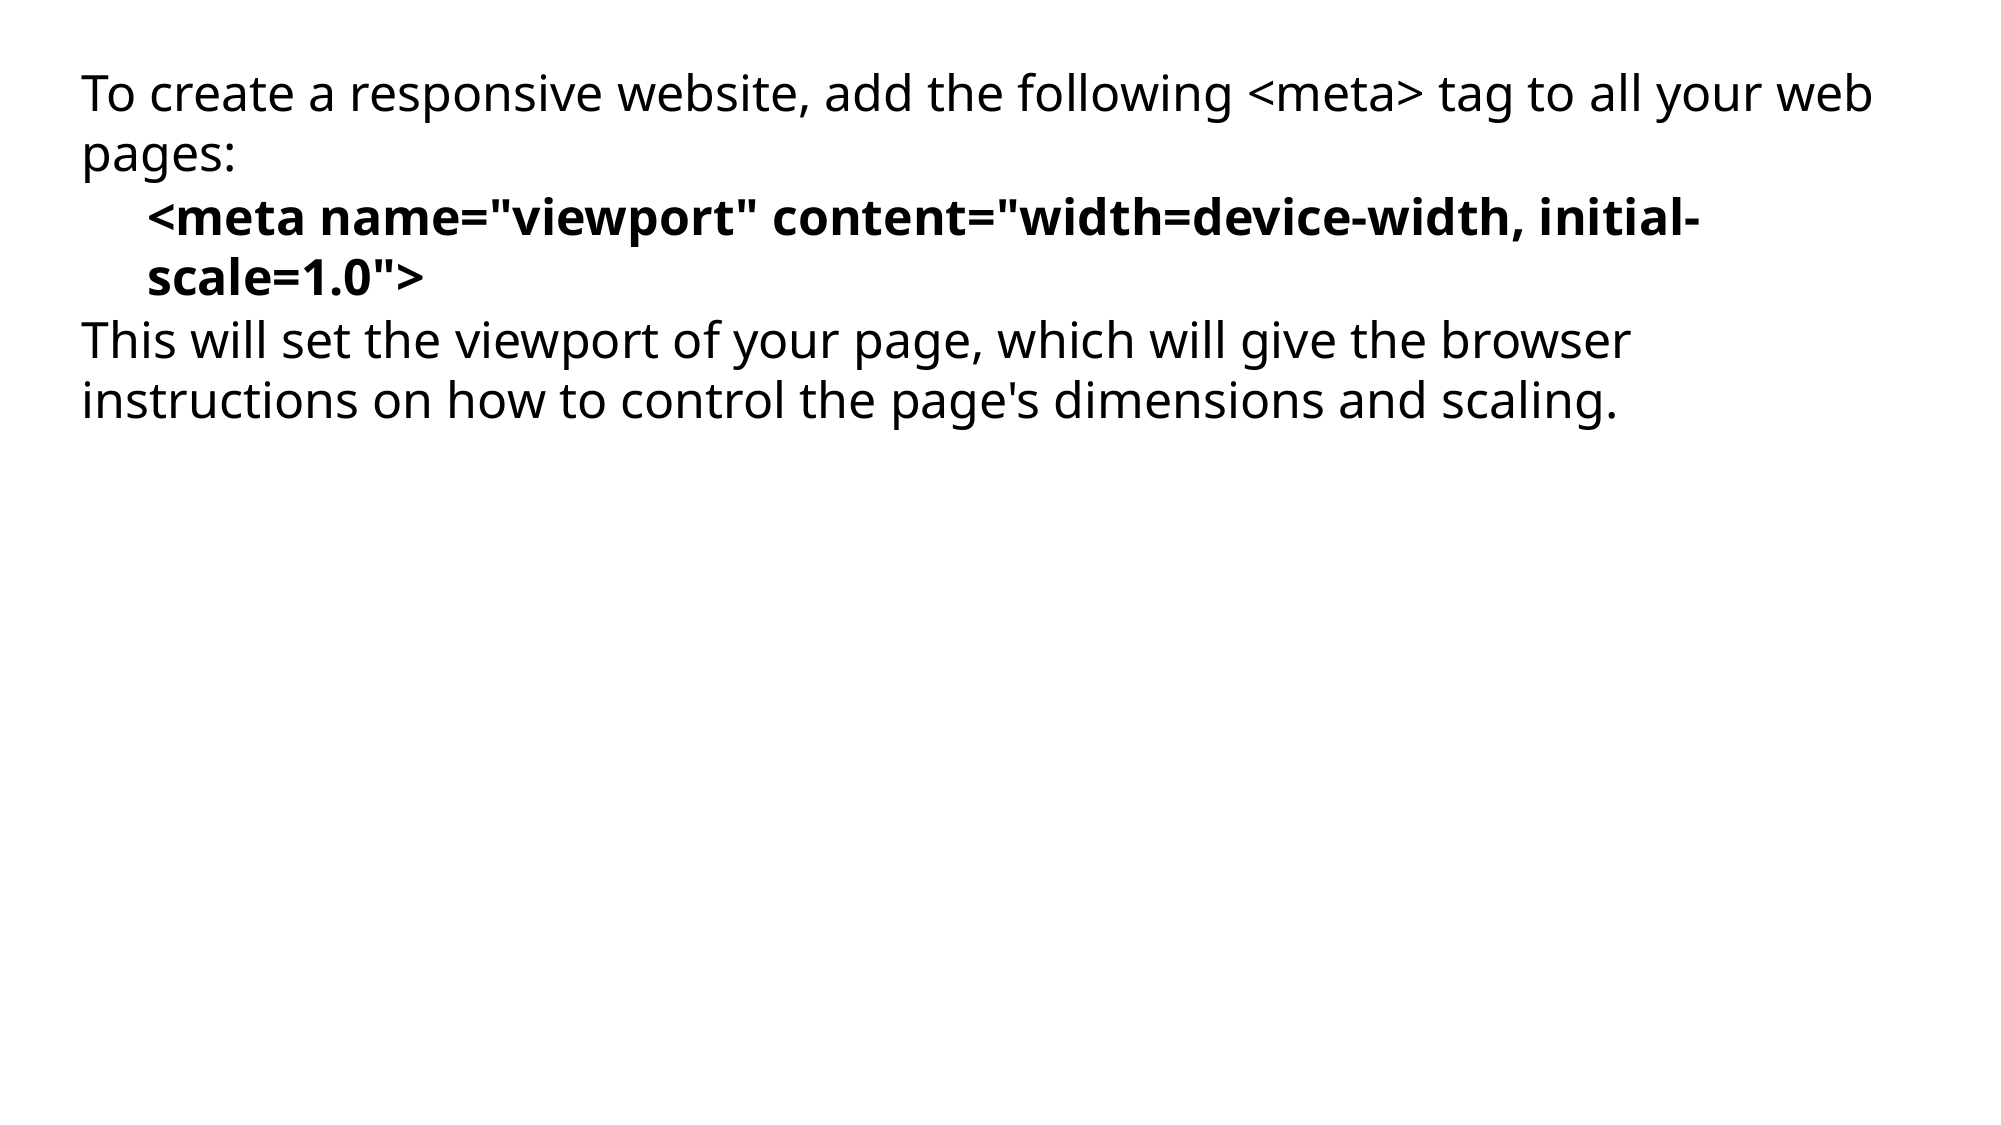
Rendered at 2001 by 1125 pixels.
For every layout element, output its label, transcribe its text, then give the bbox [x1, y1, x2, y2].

text_box <meta name="viewport" content="width=device-width, initial-scale=1.0"> [132, 190, 1885, 301]
text_box To create a responsive website, add the following <meta> tag to all your web pages: [67, 54, 1912, 190]
text_box This will set the viewport of your page, which will give the browser instructions on how to control the page's dimensions and scaling. [67, 301, 1912, 437]
